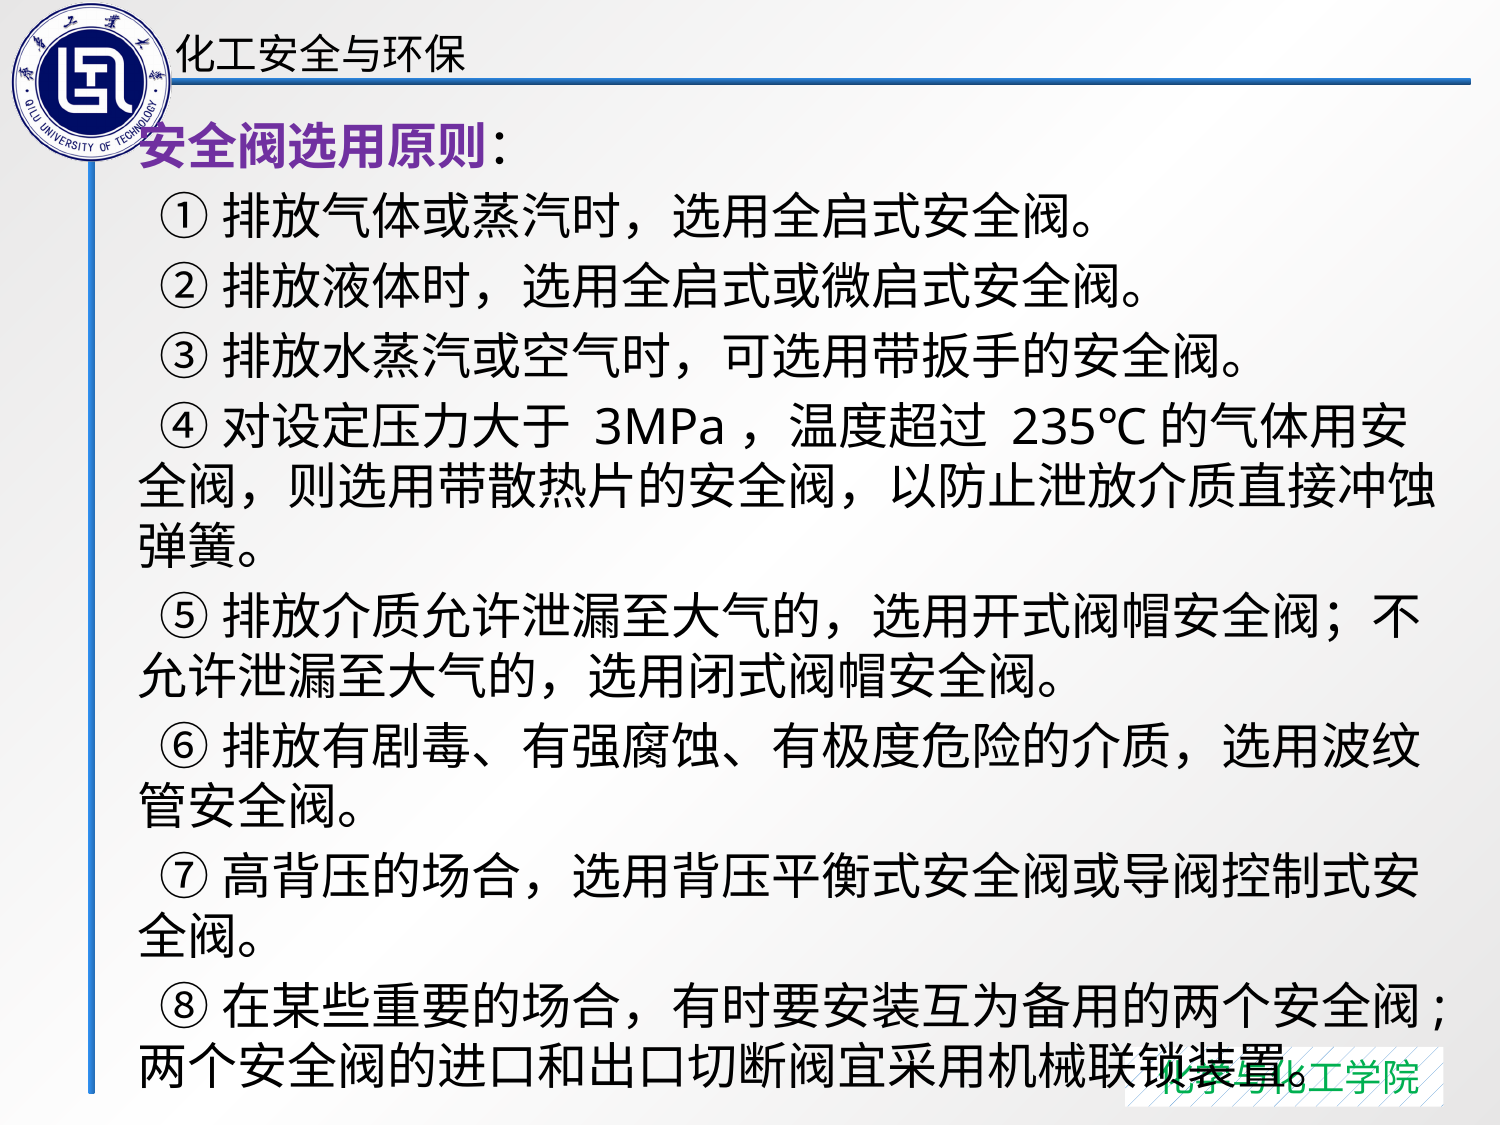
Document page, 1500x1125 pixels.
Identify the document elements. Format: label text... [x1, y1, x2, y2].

picture [11, 2, 172, 162]
list 安全阀选用原则： ①排放气体或蒸汽时，选用全启式安全阀。 ②排放液体时，选用全启式或微启式安全阀。 ③排放水蒸汽或空气时，可选用带扳手的安全阀。 ④对设定压力大于 3MPa，温度超过 235℃的气体用安全阀，则选用带散热片的安全阀，以防止泄放介质直接冲蚀弹簧。 ⑤排放介质允许泄漏至大气的，选用开式阀帽安全阀；不允许泄漏至大气的，选用闭式阀帽安全阀。 ⑥排放有剧毒、有强腐蚀、有极度危险的介质，选用波纹管安全阀。 ⑦高背压的场合，选用背压平衡式安全阀或导阀控制式安全阀。 ⑧在某些重要的场合，有时要安装互为备用的两个安全阀;两个安全阀的进口和出口切断阀宜采用机械联锁装置。 [121, 106, 1471, 1048]
